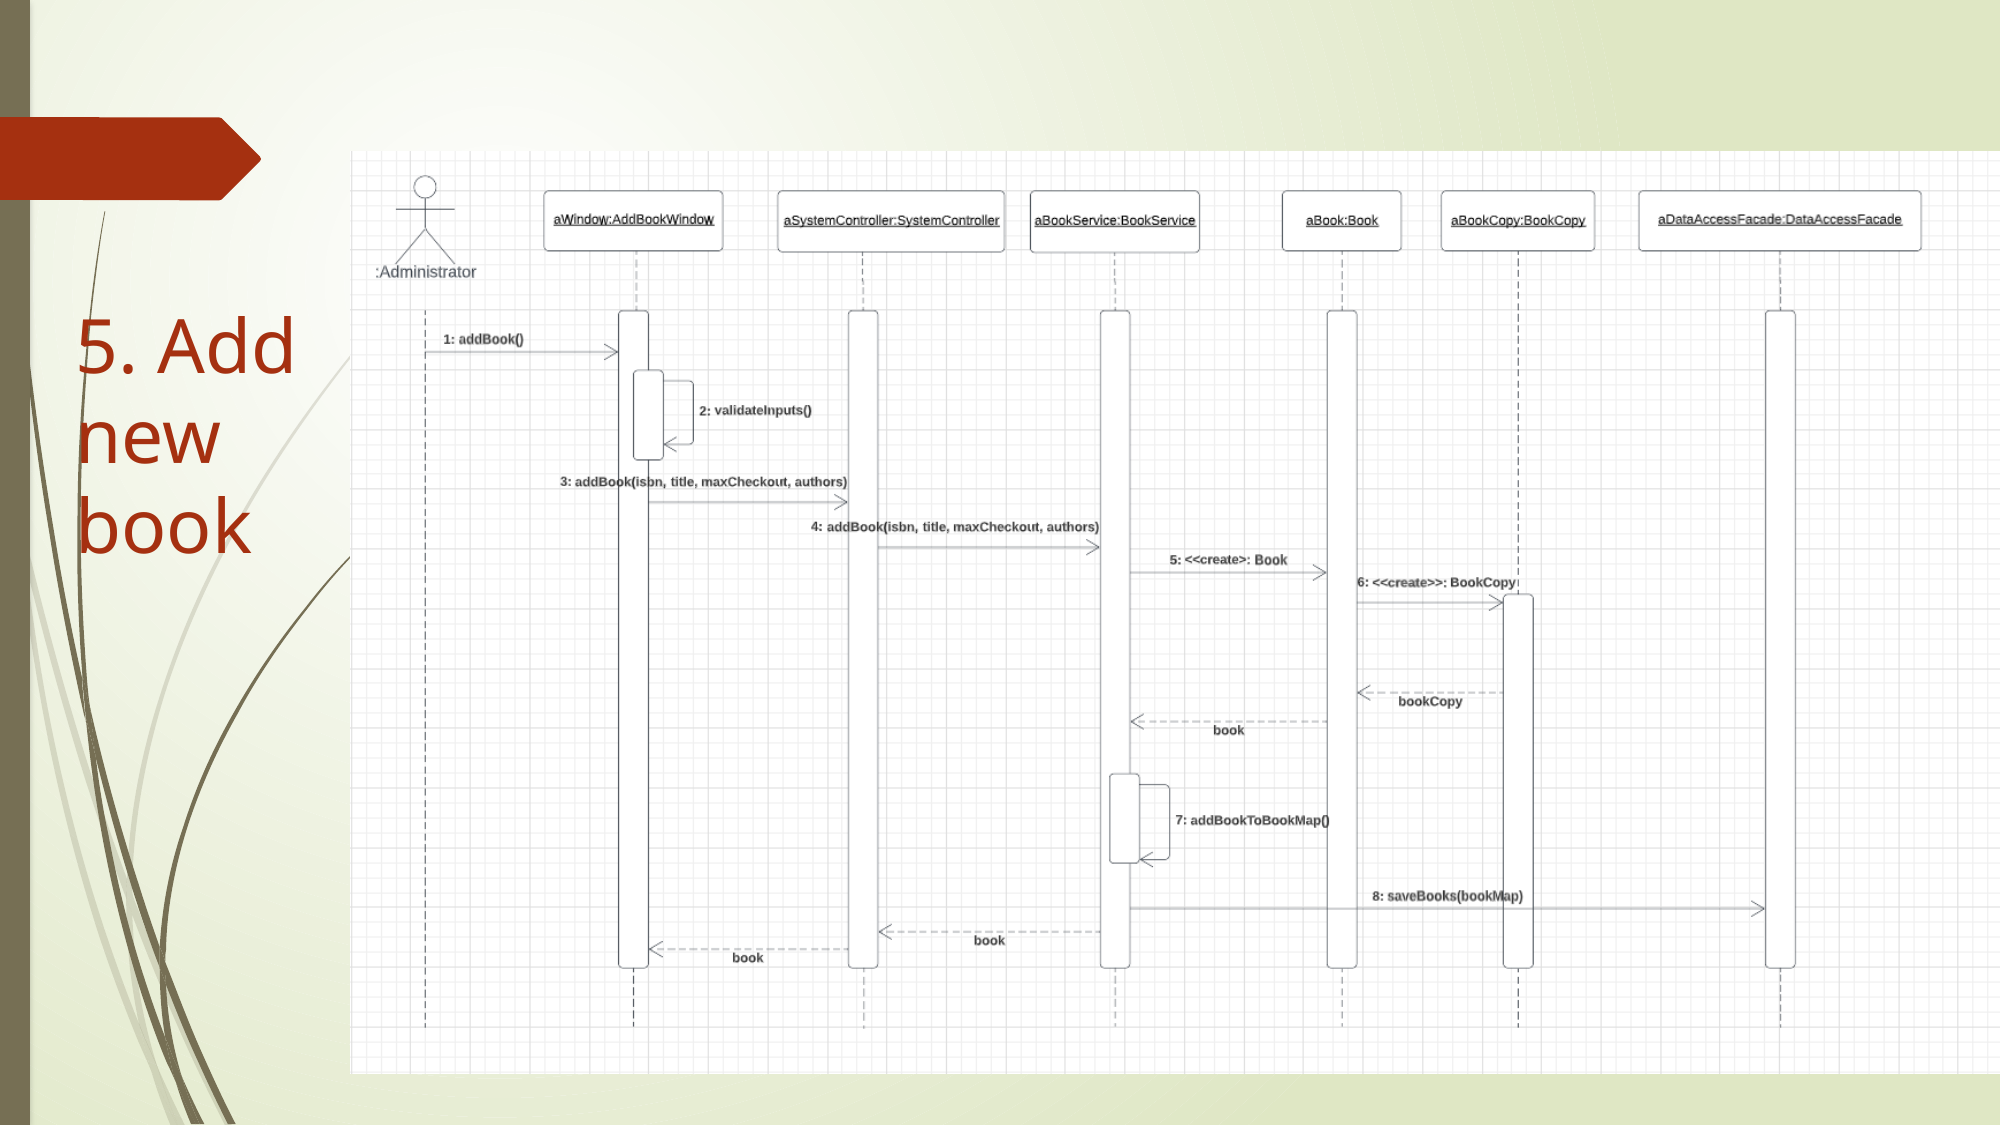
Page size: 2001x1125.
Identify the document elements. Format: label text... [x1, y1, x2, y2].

picture [350, 151, 2000, 1075]
title 5. Add new book [60, 291, 346, 789]
